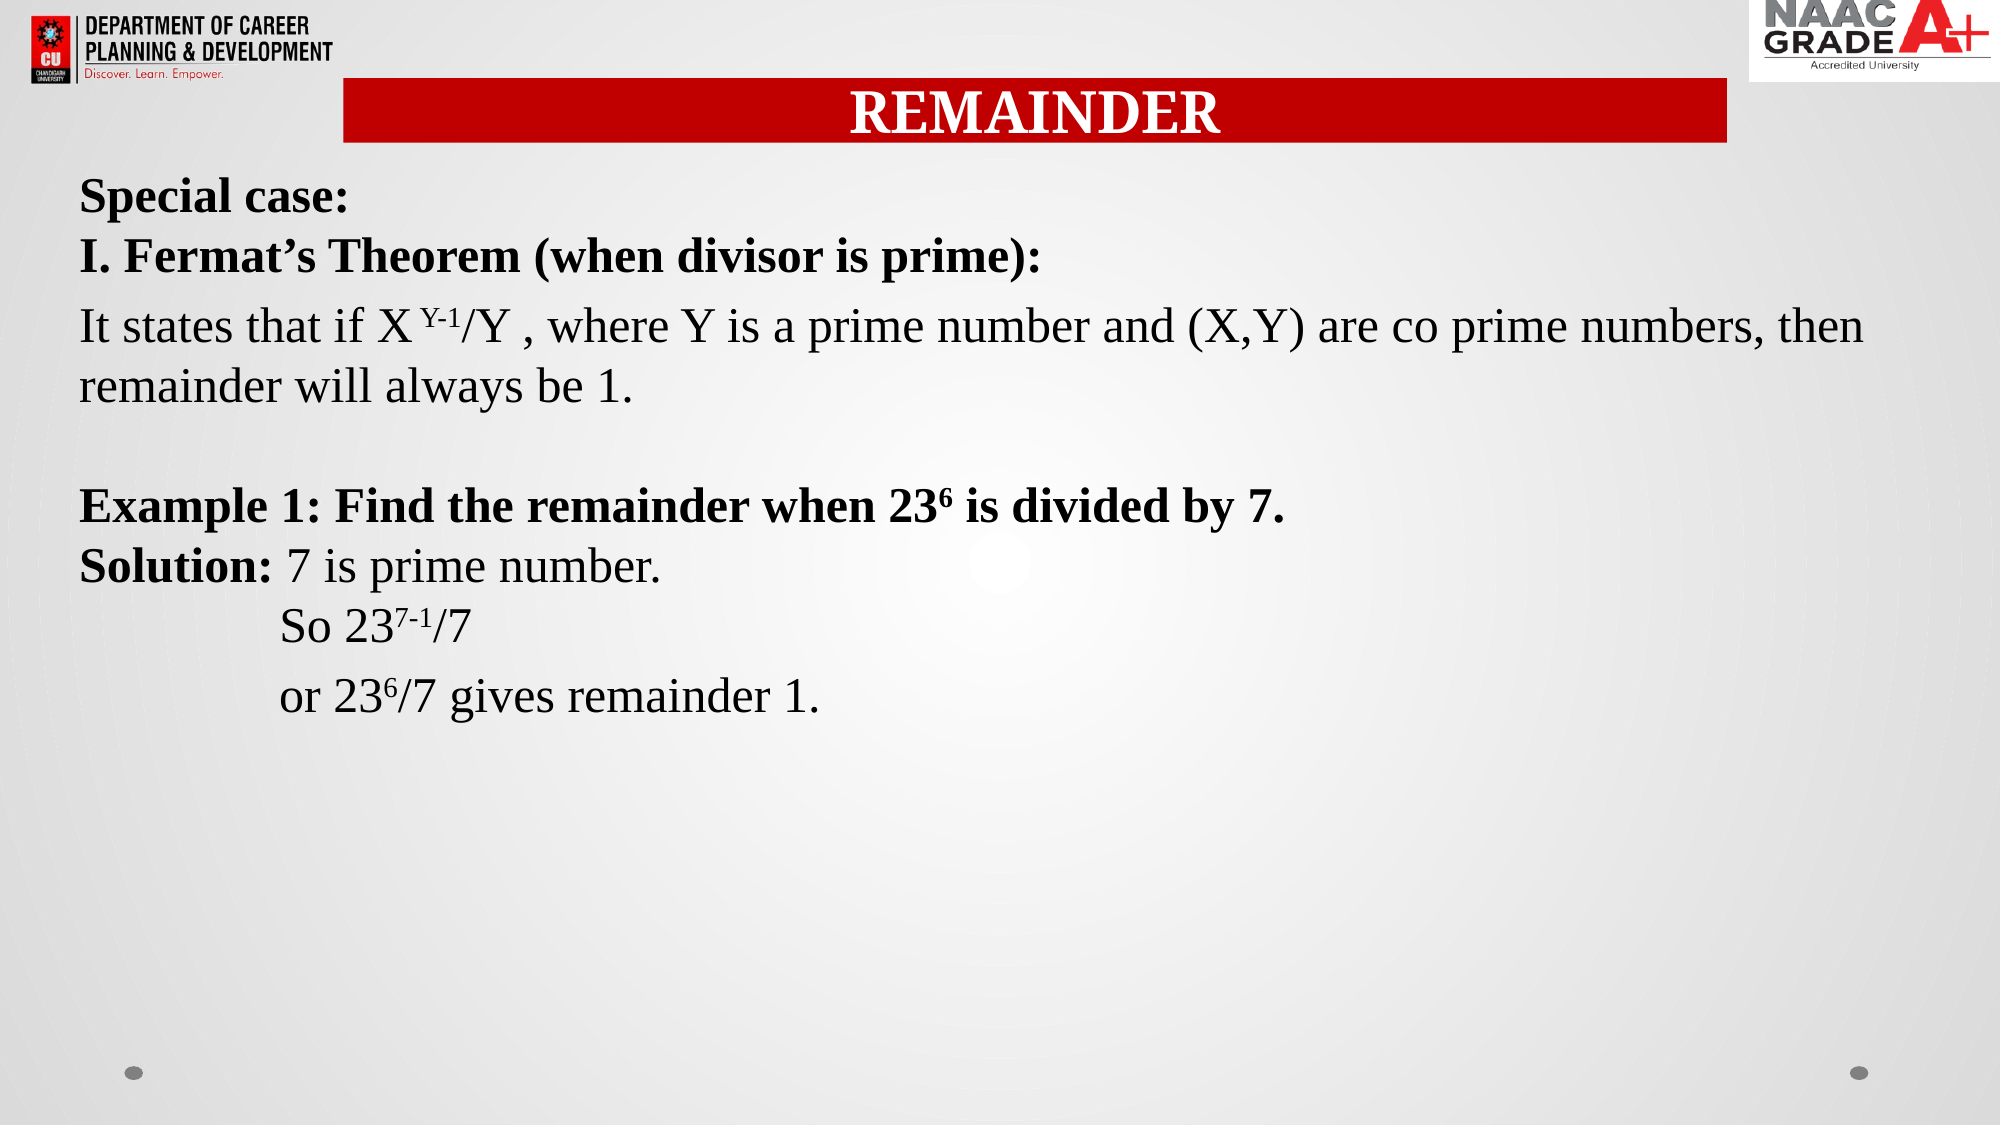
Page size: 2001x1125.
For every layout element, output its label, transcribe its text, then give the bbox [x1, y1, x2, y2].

text_box REMAINDER [341, 76, 1729, 145]
picture [1749, 0, 2000, 82]
list Special case: I. Fermat’s Theorem (when divisor is prime): It states that if X Y-1/Y , where Y is a prime number and (X,Y) are co prime numbers, then remainder will always be 1. Example 1: Find the remainder when 236 is divided by 7. Solution: 7 is prime number. So 237-1/7 or 236/7 gives remainder 1. [64, 154, 1900, 1005]
picture [23, 0, 349, 100]
